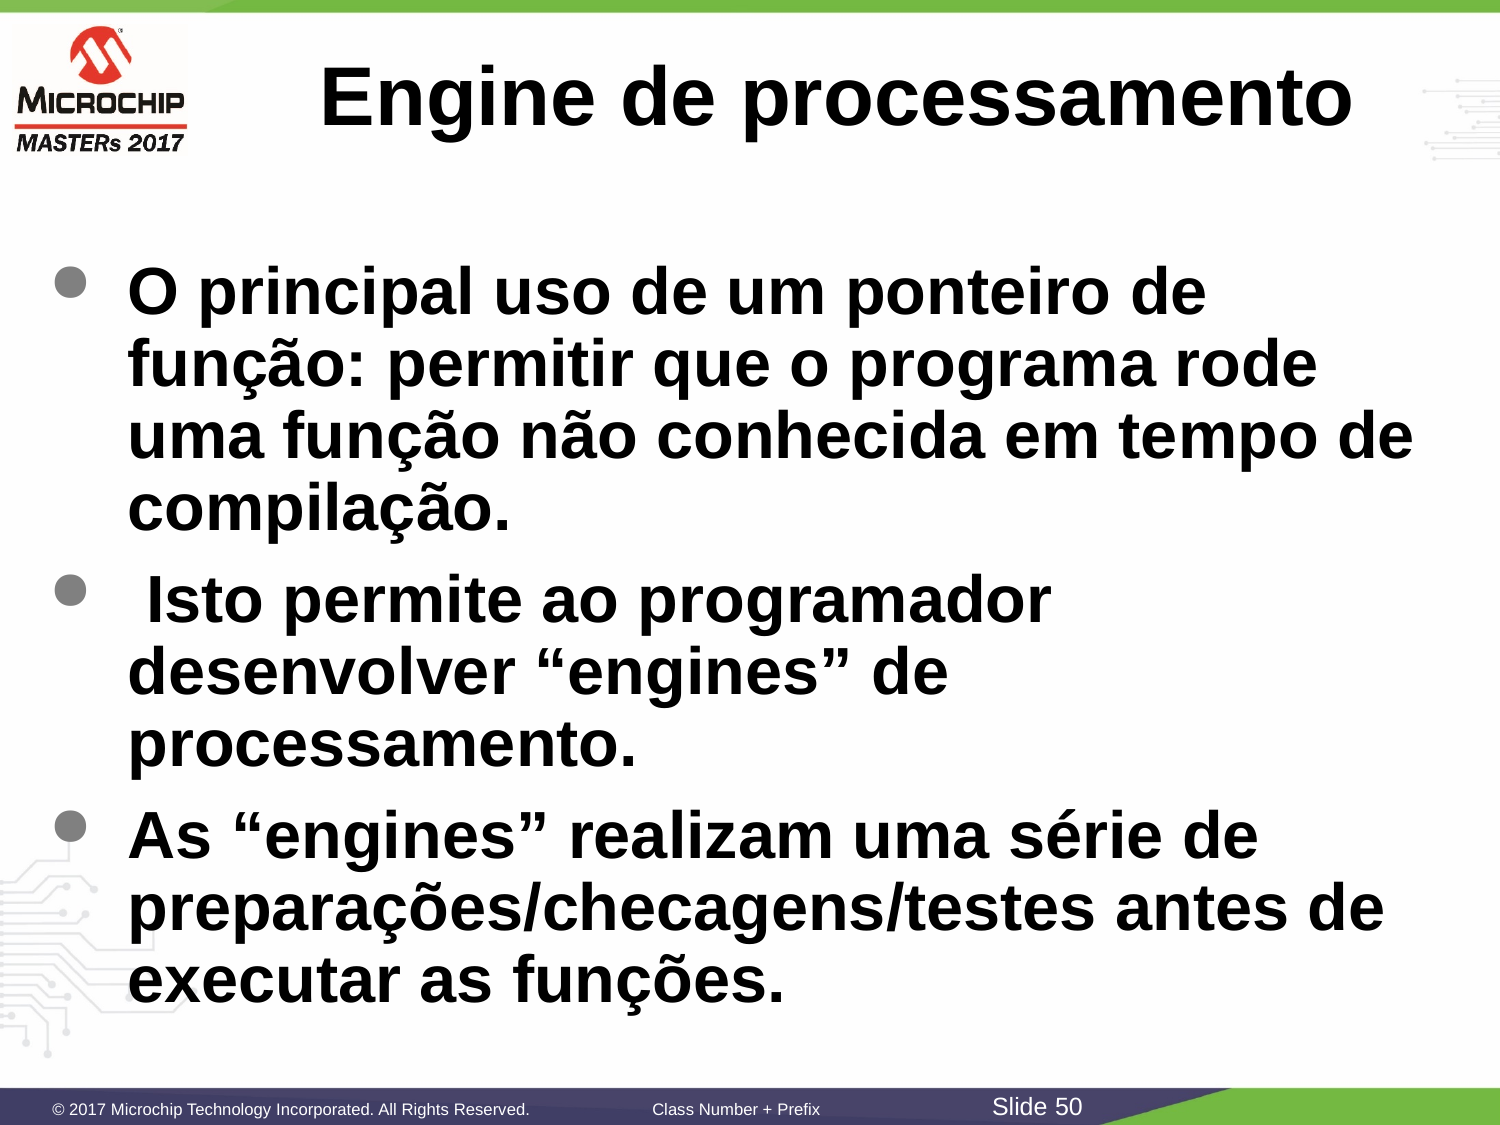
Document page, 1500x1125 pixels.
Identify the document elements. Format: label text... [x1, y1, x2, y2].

picture [0, 0, 1500, 1125]
list O principal uso de um ponteiro de função: permitir que o programa rode uma função não conhecida em tempo de compilação. Isto permite ao programador desenvolver “engines” de processamento. As “engines” realizam uma série de preparações/checagens/testes antes de executar as funções. [37, 249, 1476, 1063]
title Engine de processamento [199, 49, 1476, 154]
